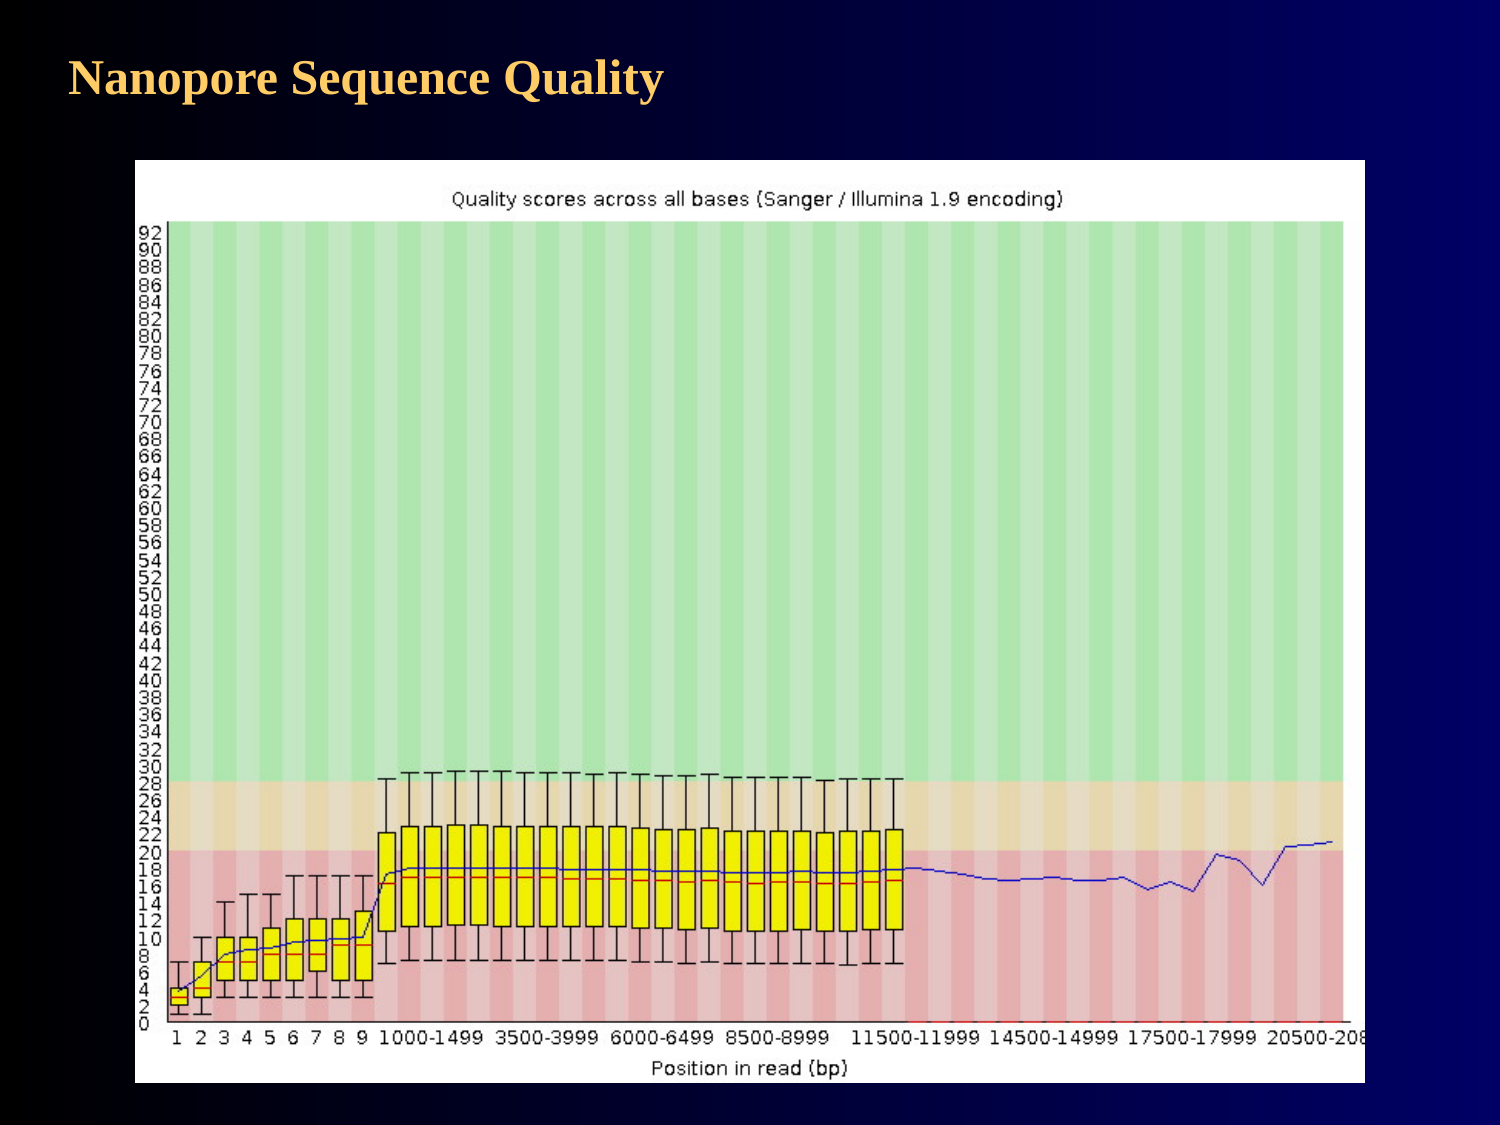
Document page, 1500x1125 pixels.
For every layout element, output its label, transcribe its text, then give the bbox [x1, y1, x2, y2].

title Nanopore Sequence Quality [52, 0, 1459, 201]
picture [135, 160, 1365, 1083]
